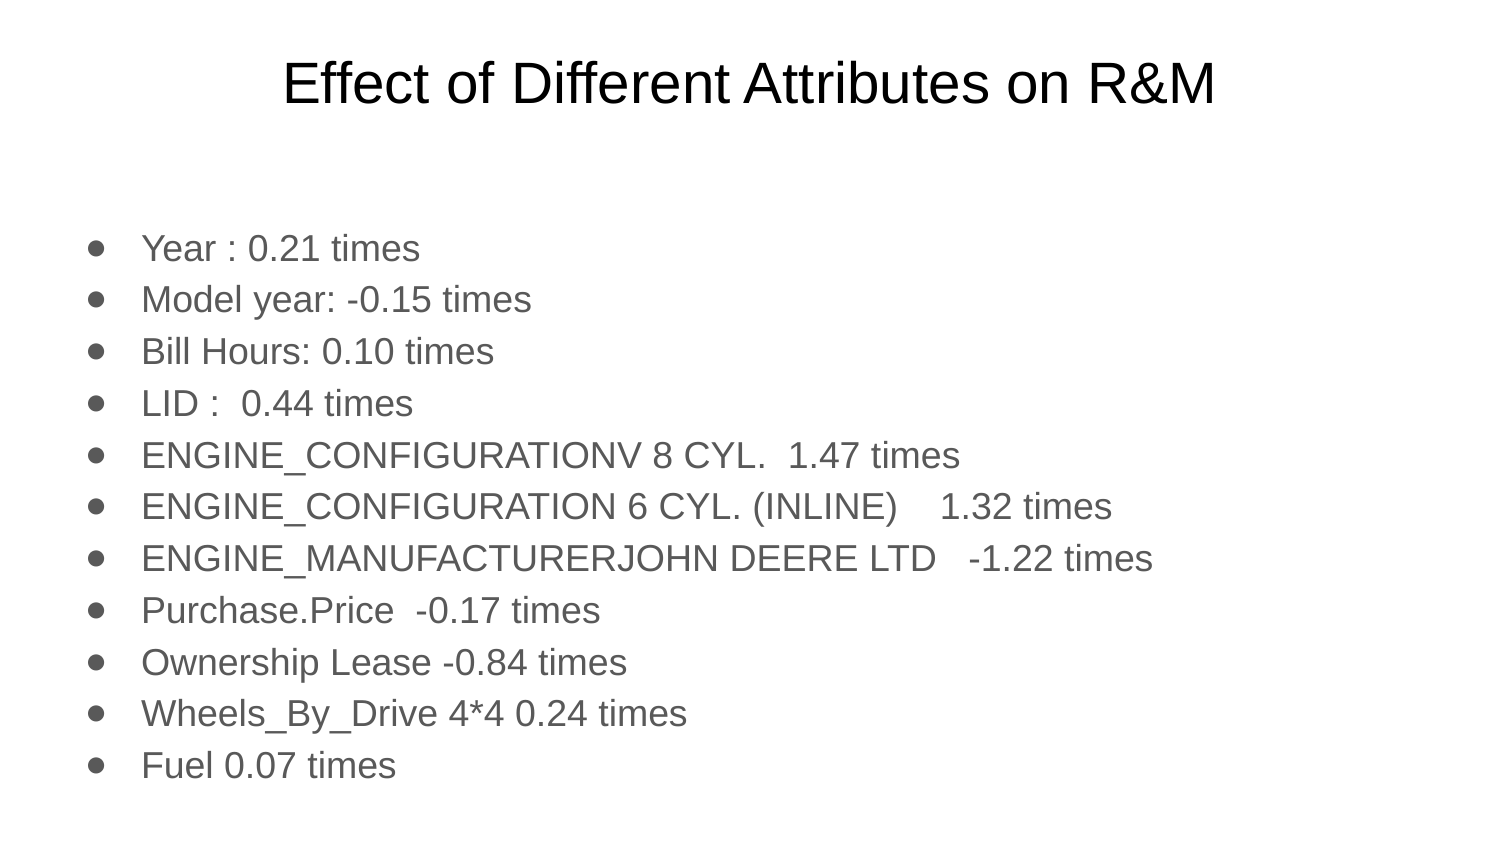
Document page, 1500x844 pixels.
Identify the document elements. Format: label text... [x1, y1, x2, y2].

title Effect of Different Attributes on R&M [51, 29, 1449, 124]
list Year : 0.21 times Model year: -0.15 times Bill Hours: 0.10 times LID : 0.44 times ENGINE_CONFIGURATIONV 8 CYL. 1.47 times ENGINE_CONFIGURATION 6 CYL. (INLINE) 1.32 times ENGINE_MANUFACTURERJOHN DEERE LTD -1.22 times Purchase.Price -0.17 times Ownership Lease -0.84 times Wheels_By_Drive 4*4 0.24 times Fuel 0.07 times [51, 201, 1449, 821]
